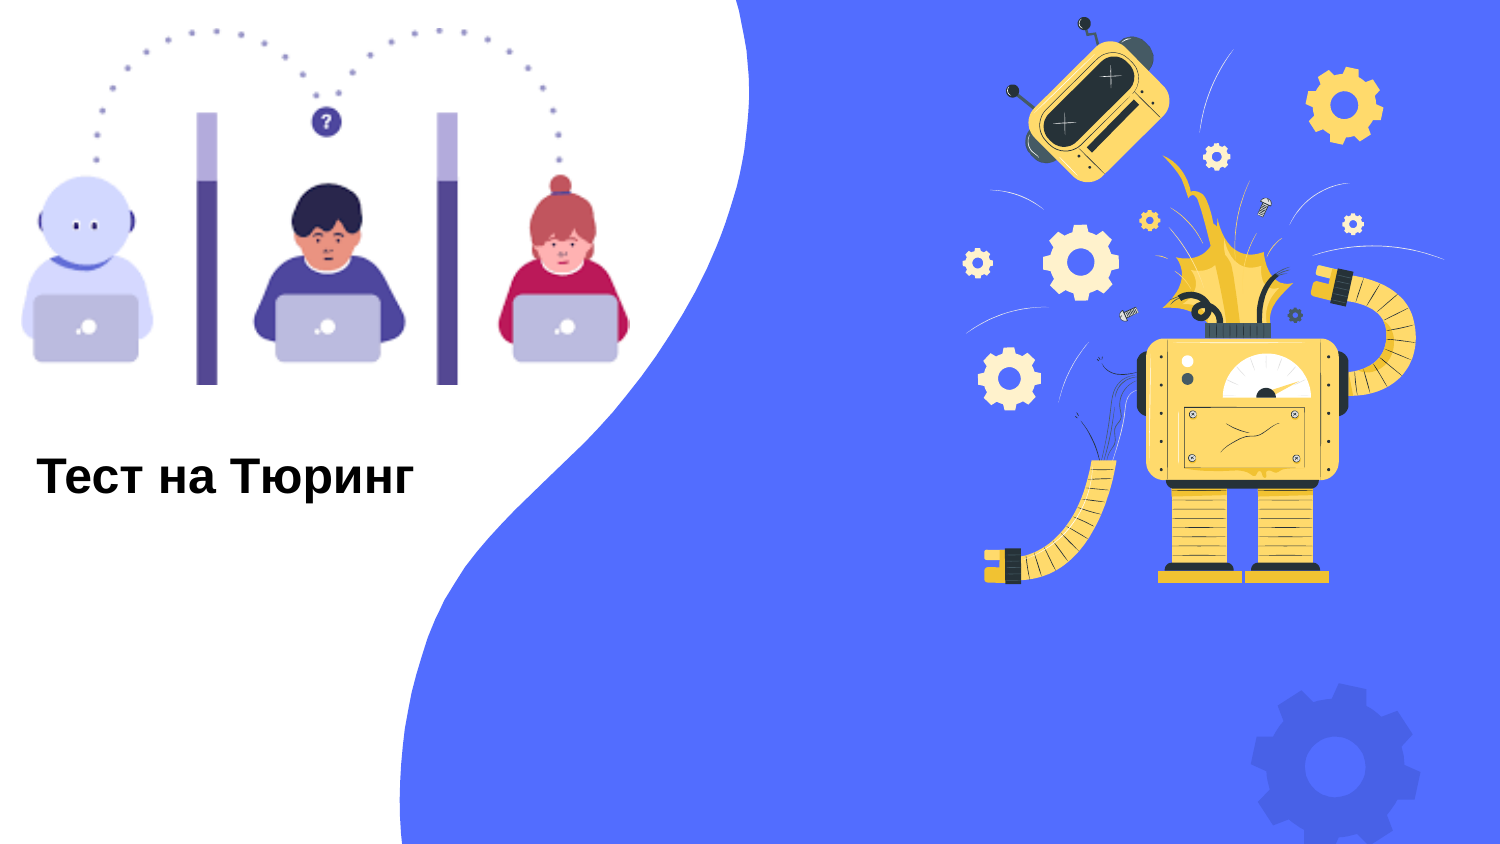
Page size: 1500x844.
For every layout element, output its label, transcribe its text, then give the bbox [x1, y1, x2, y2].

text_box Тест на Тюринг [21, 436, 454, 512]
picture [21, 28, 631, 386]
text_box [962, 16, 1445, 585]
